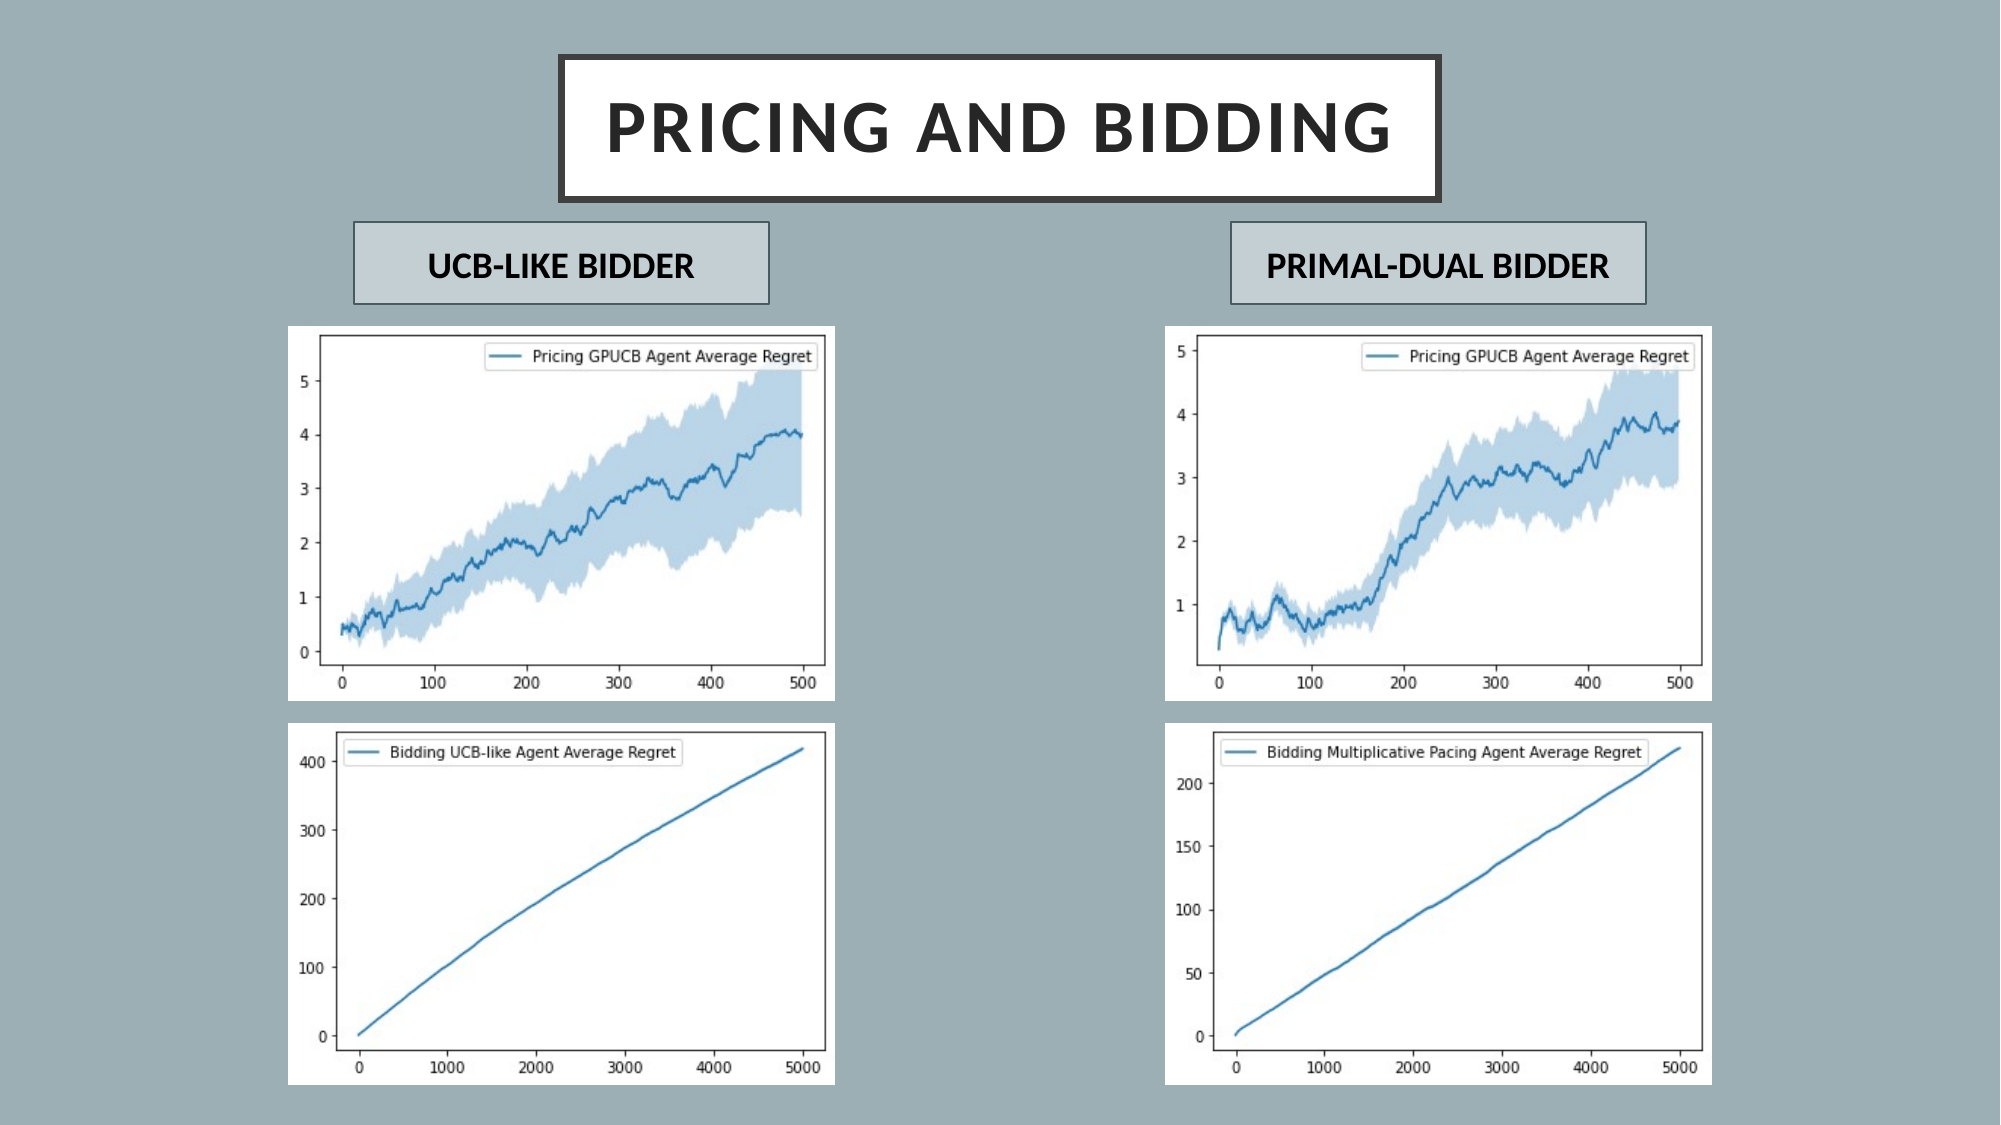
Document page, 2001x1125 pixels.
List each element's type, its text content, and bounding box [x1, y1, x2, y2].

title Pricing AND BIDDING [558, 54, 1442, 203]
picture [1165, 326, 1712, 701]
picture [1165, 723, 1712, 1085]
picture [288, 326, 835, 701]
picture [288, 723, 835, 1085]
text_box PRIMAL-DUAL BIDDER [1230, 221, 1647, 305]
text_box UCB-LIKE BIDDER [353, 221, 770, 305]
